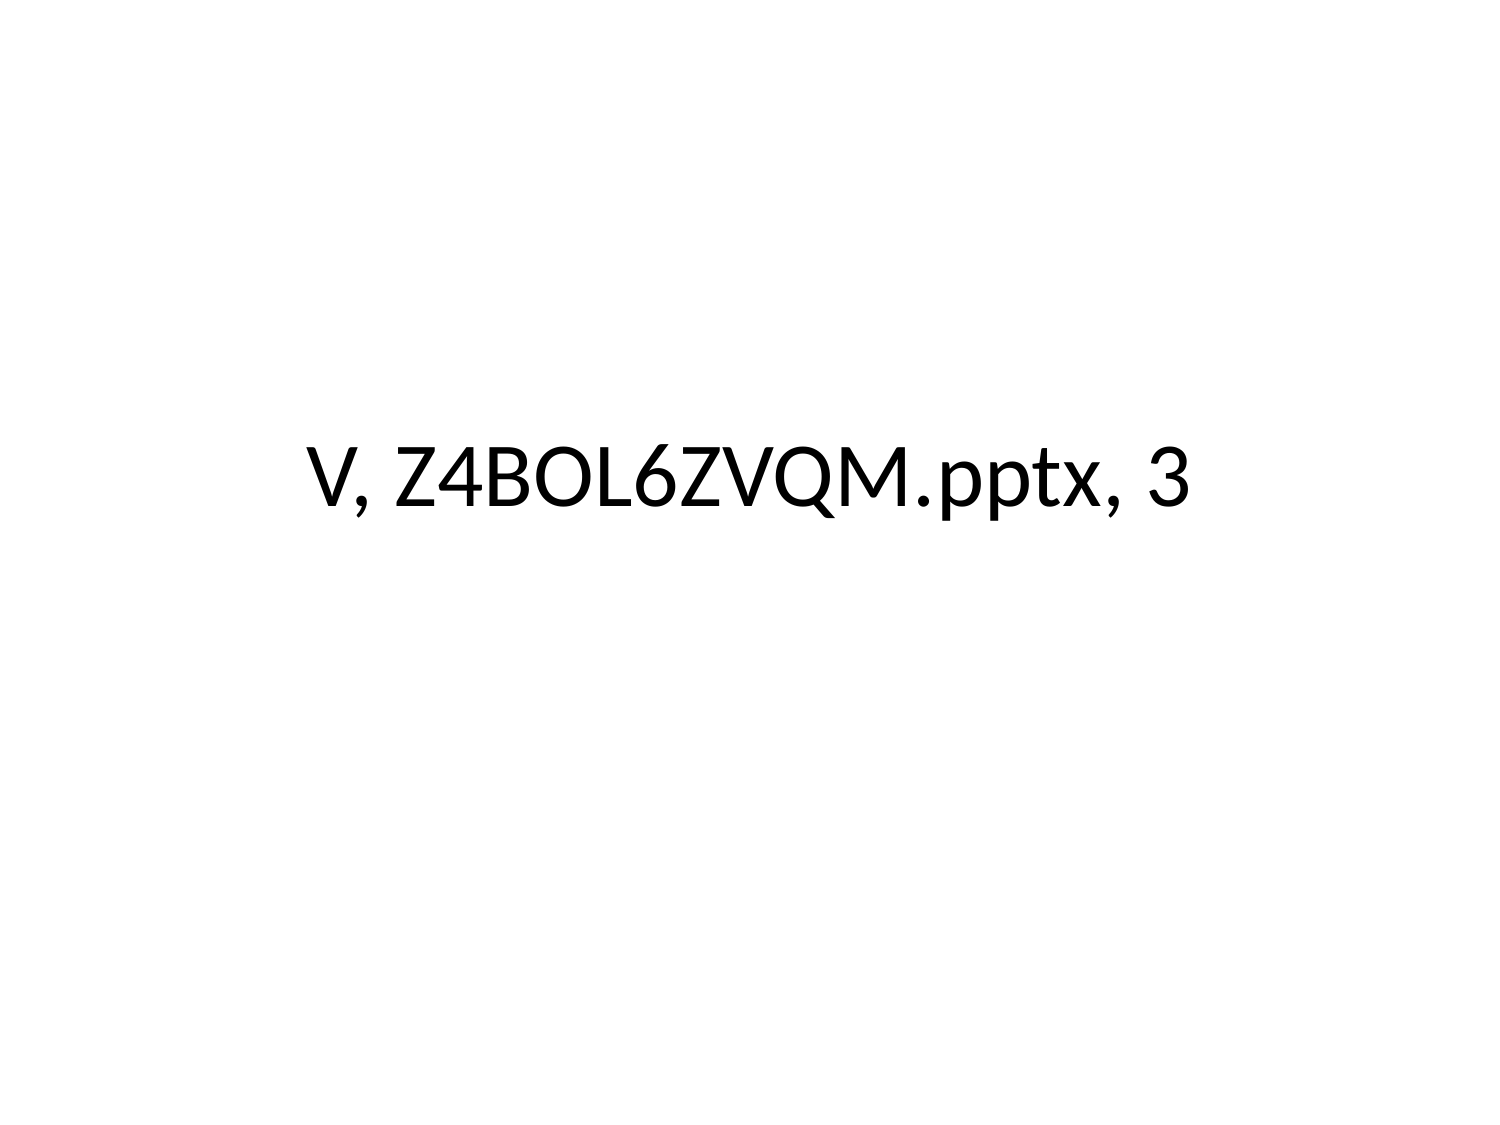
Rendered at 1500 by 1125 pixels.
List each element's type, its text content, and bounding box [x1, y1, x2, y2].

title V, Z4BOL6ZVQM.pptx, 3 [112, 349, 1388, 591]
